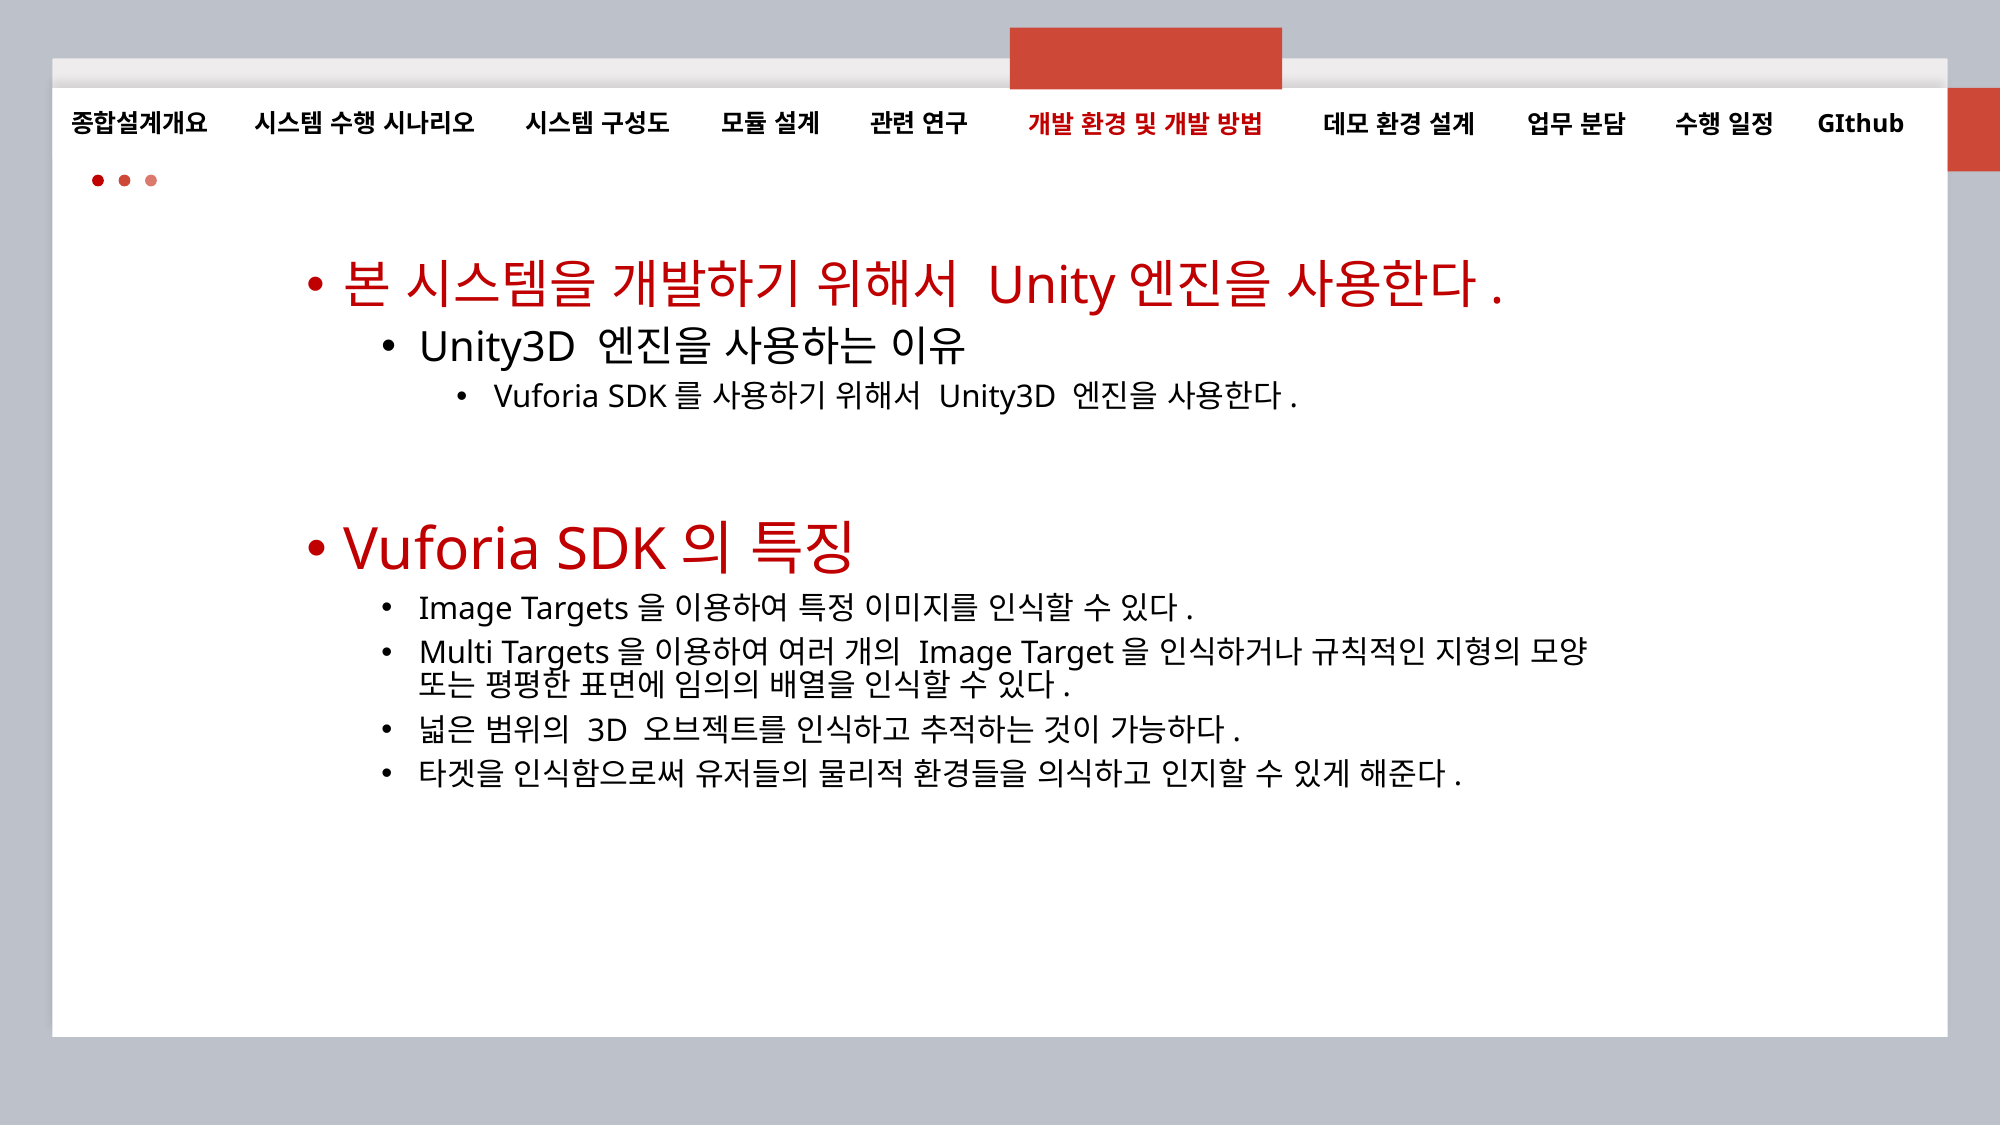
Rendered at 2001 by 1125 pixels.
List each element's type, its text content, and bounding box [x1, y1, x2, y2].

text_box 모듈 설계 [706, 99, 836, 145]
text_box 업무 분담 [1513, 101, 1642, 146]
text_box GIthub [1802, 99, 1920, 145]
text_box [1009, 26, 1283, 90]
text_box 수행 일정 [1660, 101, 1790, 146]
text_box [1947, 87, 2000, 172]
text_box [117, 173, 132, 188]
text_box 데모 환경 설계 [1309, 101, 1491, 146]
text_box 본 시스템을 개발하기 위해서 Unity엔진을 사용한다. Unity3D 엔진을 사용하는 이유 Vuforia SDK를 사용하기 위해서 Unity3D 엔진을 사용한다. Vuforia SDK의 특징 Image Targets을 이용하여 특정 이미지를 인식할 수 있다. Multi Targets을 이용하여 여러 개의 Image Target을 인식하거나 규칙적인 지형의 모양 또는 평평한 표면에 임의의 배열을 인식할 수 있다. 넓은 범위의 3D 오브젝트를 인식하고 추적하는 것이 가능하다. 타겟을 인식함으로써 유저들의 물리적 환경들을 의식하고 인지할 수 있게 해준다. [291, 251, 1642, 1025]
text_box 개발 환경 및 개발 방법 [1013, 101, 1279, 146]
text_box [90, 173, 105, 188]
text_box [143, 173, 158, 188]
text_box 관련 연구 [855, 99, 984, 145]
text_box 시스템 구성도 [510, 99, 686, 145]
text_box 시스템 수행 시나리오 [239, 99, 491, 145]
text_box 종합설계개요 [56, 100, 224, 145]
